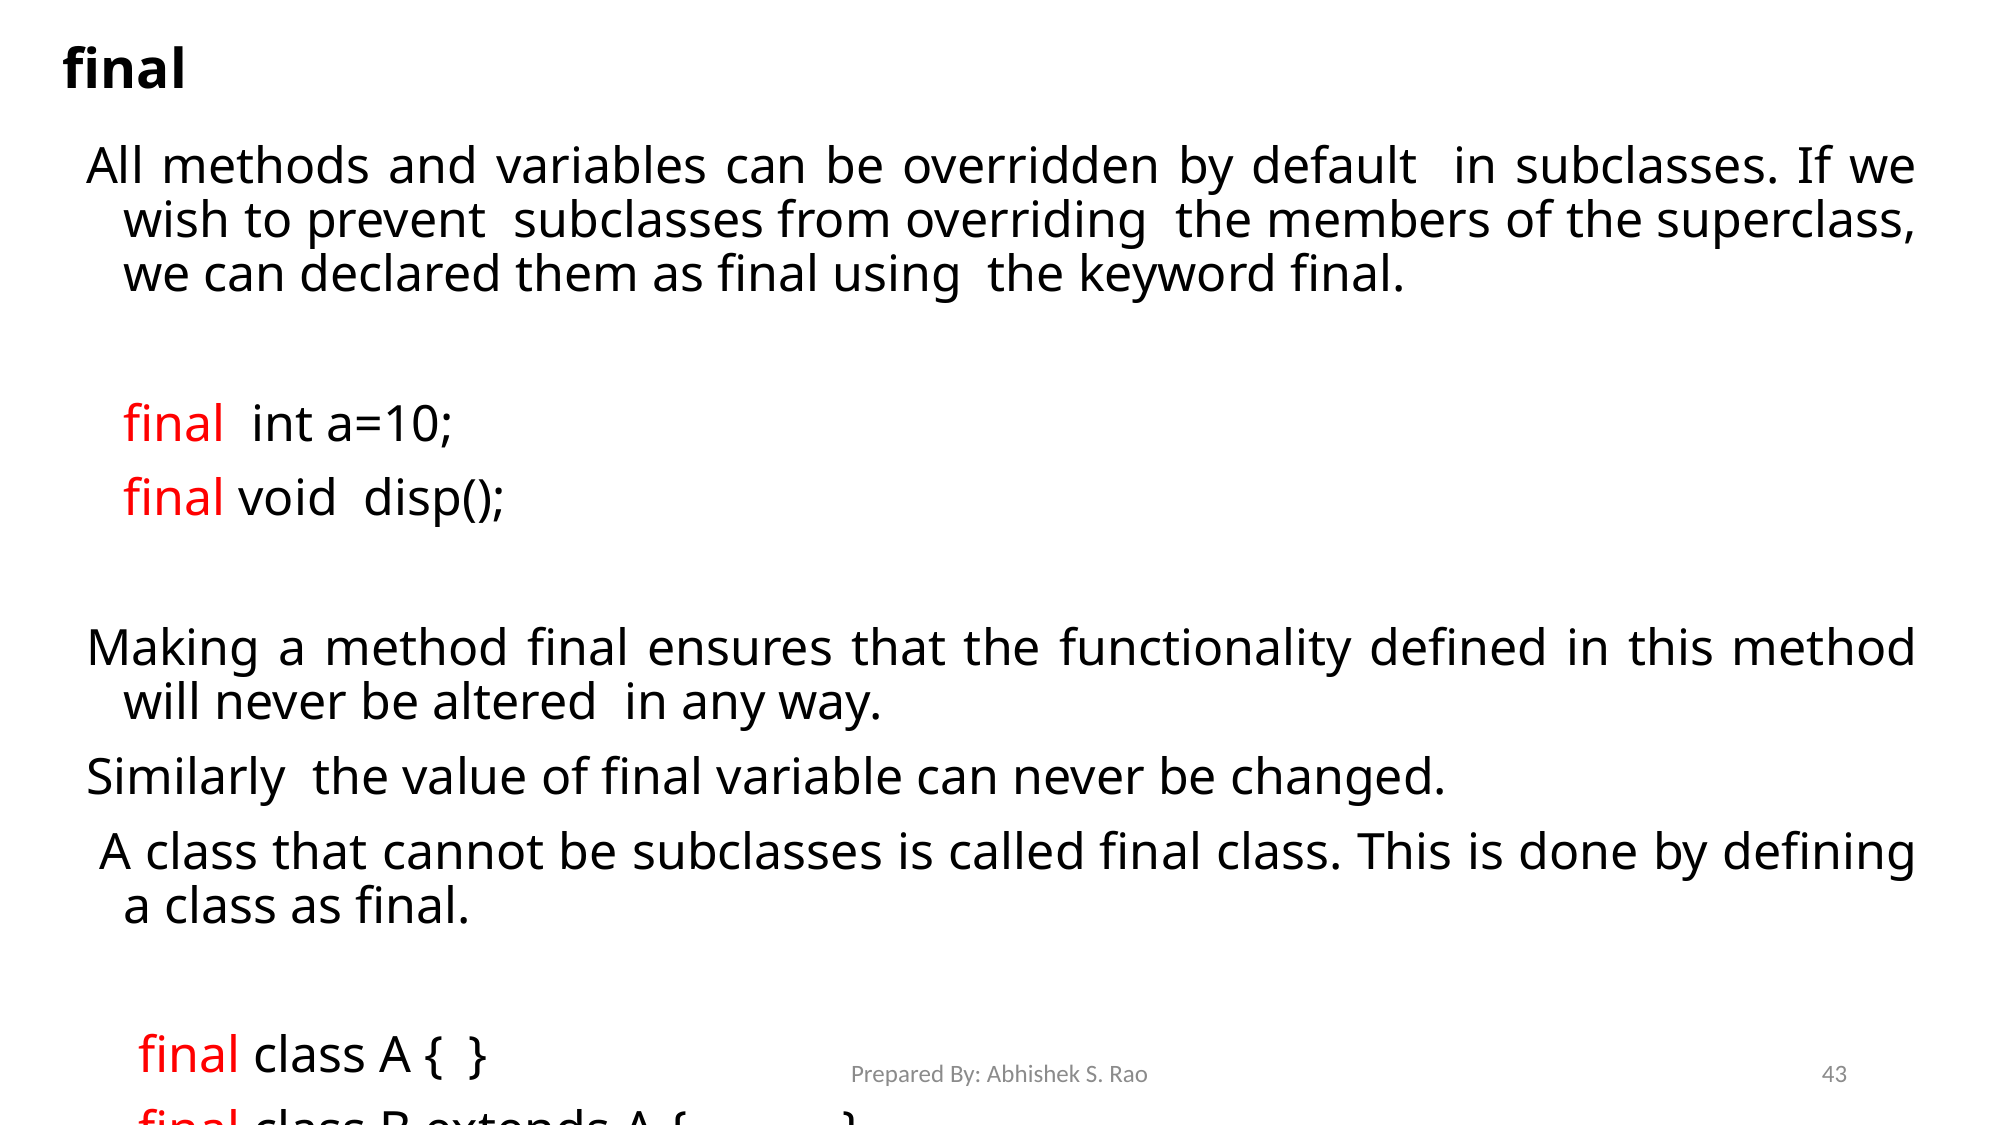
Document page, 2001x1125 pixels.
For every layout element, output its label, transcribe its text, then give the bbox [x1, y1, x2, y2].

list All methods and variables can be overridden by default in subclasses. If we wish to prevent subclasses from overriding the members of the superclass, we can declared them as final using the keyword final. final int a=10; final void disp(); Making a method final ensures that the functionality defined in this method will never be altered in any way. Similarly the value of final variable can never be changed. A class that cannot be subclasses is called final class. This is done by defining a class as final. final class A { } final class B extends A { } [71, 132, 1934, 896]
title final [33, 33, 1509, 109]
footer Prepared By: Abhishek S. Rao [662, 1042, 1338, 1103]
slide_number 43 [1412, 1042, 1863, 1103]
